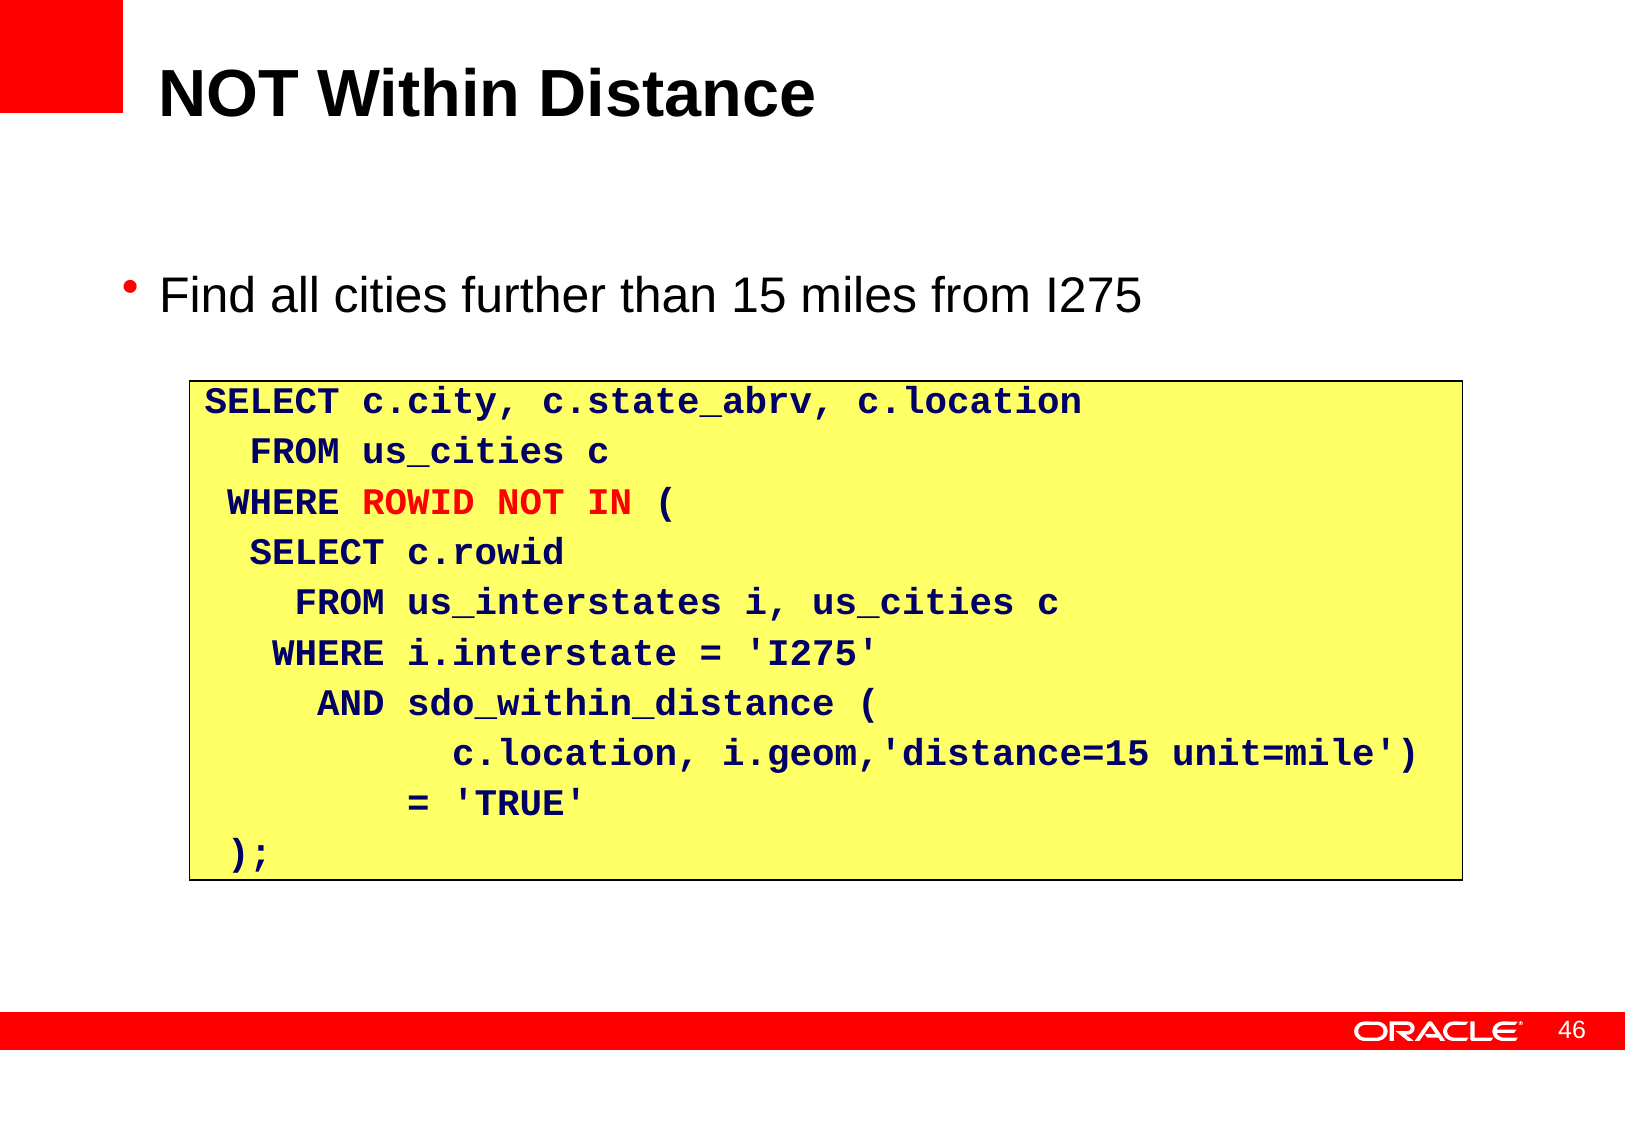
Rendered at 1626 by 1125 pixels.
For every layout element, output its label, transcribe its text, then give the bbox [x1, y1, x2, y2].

picture [0, 1012, 1625, 1050]
text_box SELECT c.city, c.state_abrv, c.location FROM us_cities c WHERE ROWID NOT IN ( SELECT c.rowid FROM us_interstates i, us_cities c WHERE i.interstate = 'I275' AND sdo_within_distance ( c.location, i.geom,'distance=15 unit=mile') = 'TRUE' ); [189, 380, 1463, 880]
picture [0, 0, 123, 113]
title NOT Within Distance [157, 49, 1506, 205]
list Find all cities further than 15 miles from I275 [121, 262, 1462, 976]
